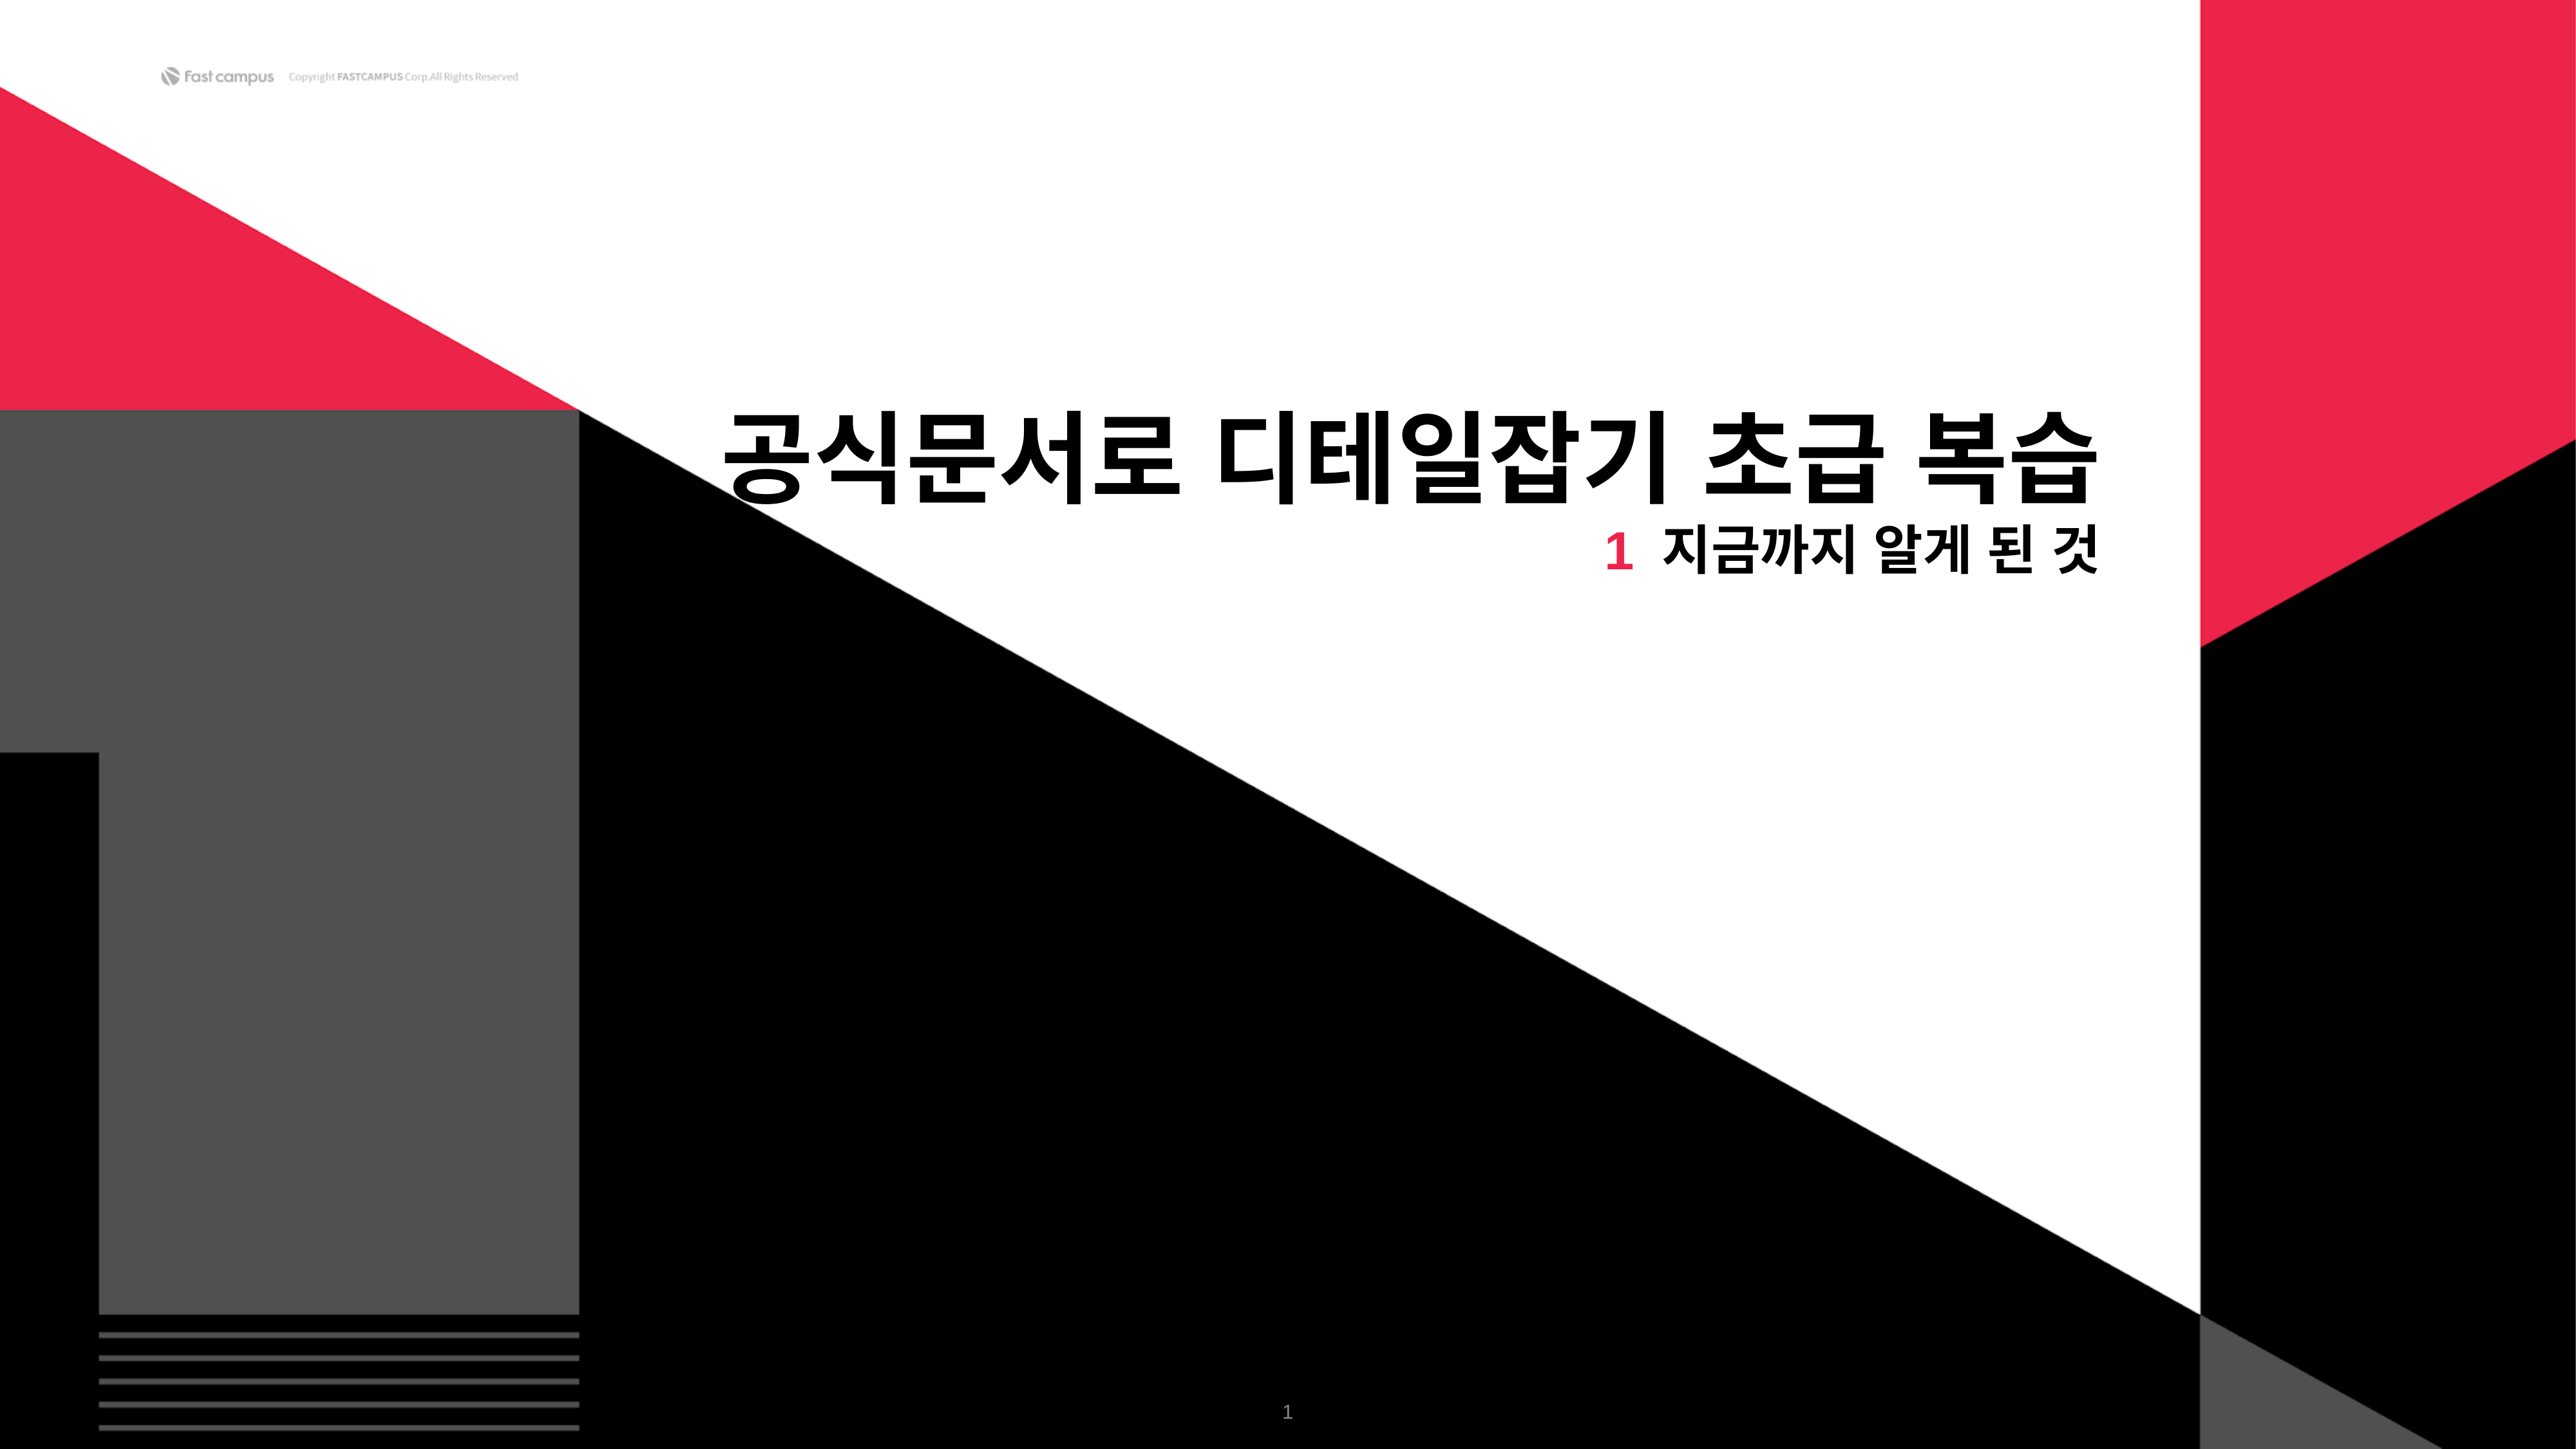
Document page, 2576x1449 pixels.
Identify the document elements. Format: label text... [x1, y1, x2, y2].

text_box 공식문서로 디테일잡기 초급 복습 1 지금까지 알게 된 것 [254, 390, 2107, 586]
picture [0, 0, 2576, 1449]
slide_number ‹#› [998, 1372, 1578, 1449]
